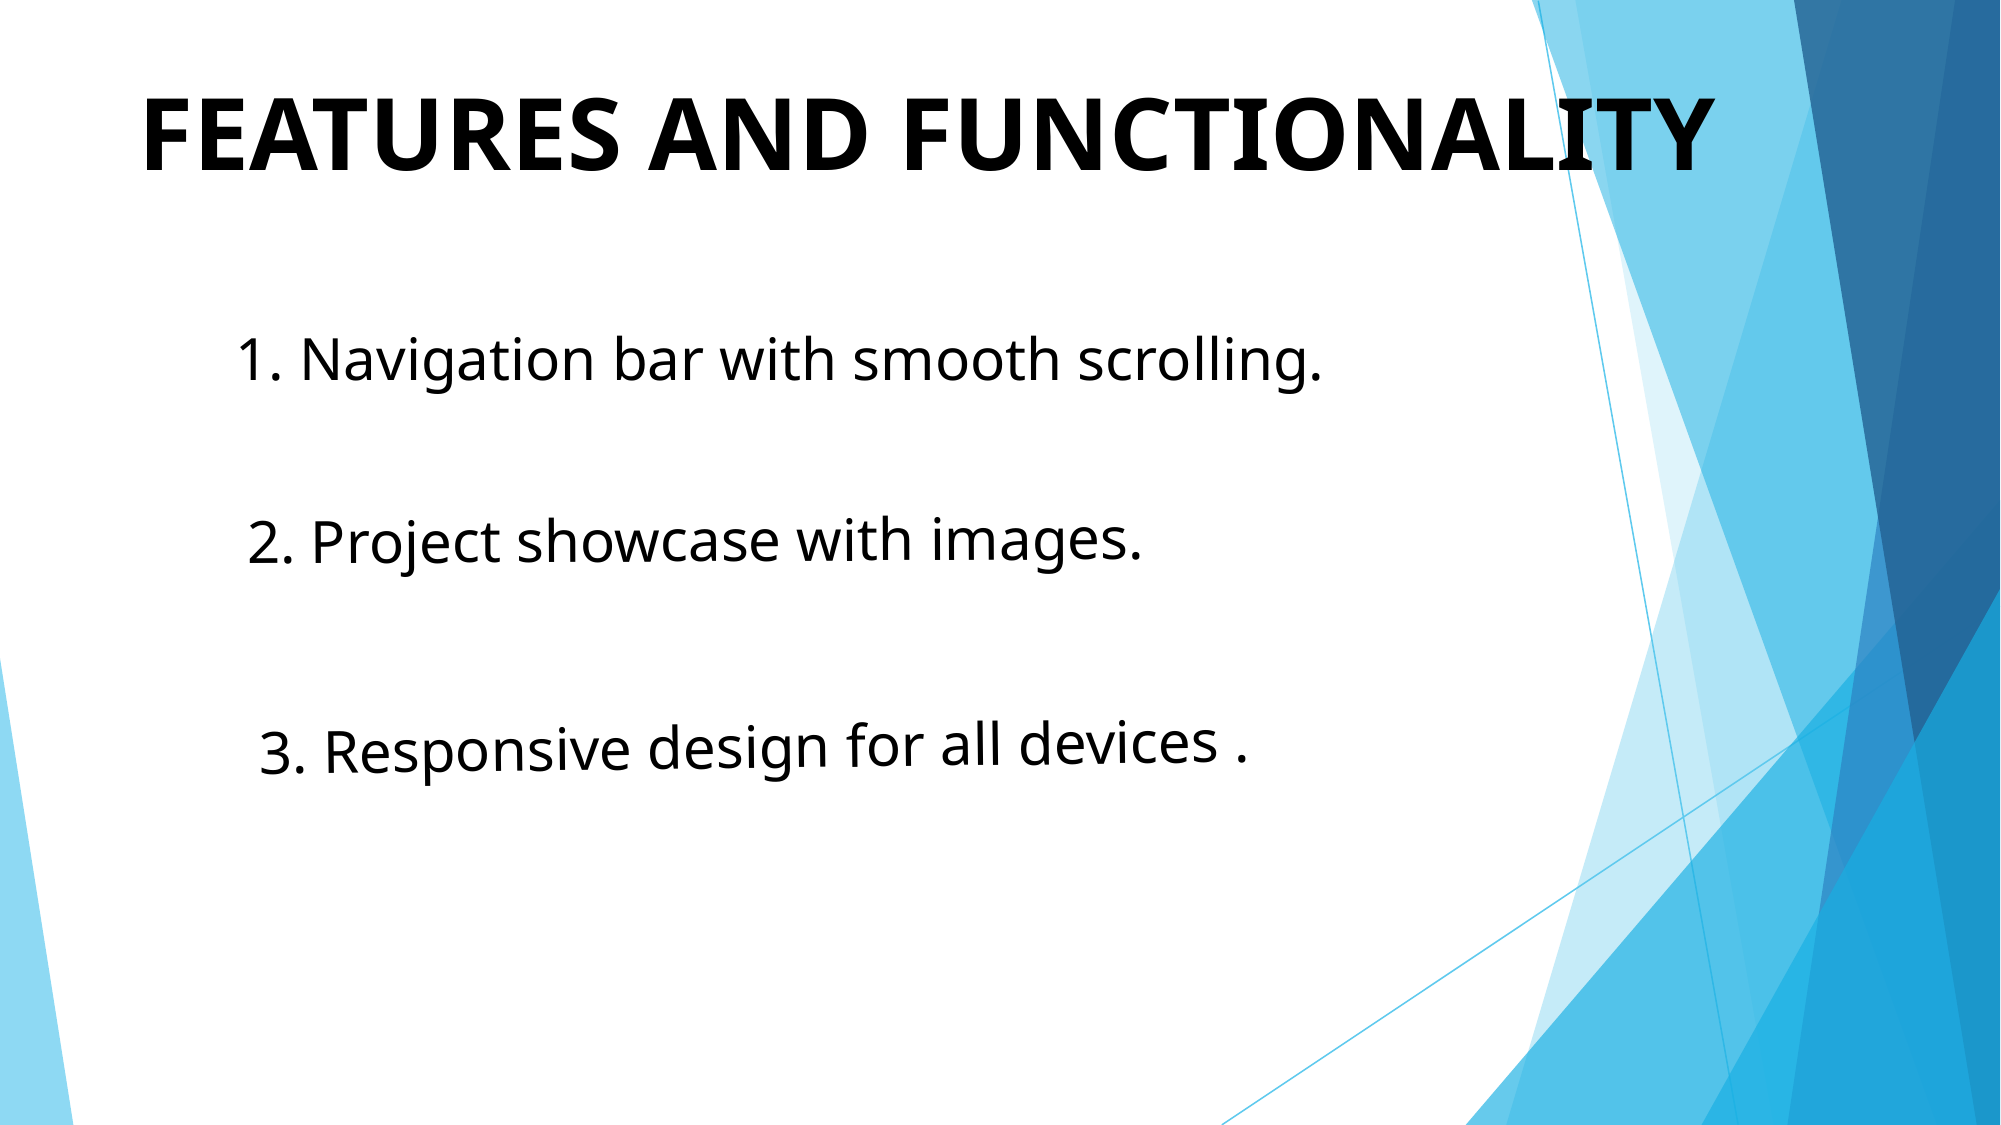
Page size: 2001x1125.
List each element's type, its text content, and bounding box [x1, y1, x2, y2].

text_box 2. Project showcase with images. [231, 493, 1048, 584]
text_box 2. Project showcase with images. [1007, 491, 1331, 579]
text_box [1482, 727, 1659, 1017]
title FEATURES AND FUNCTIONALITY [123, 62, 1877, 189]
text_box [925, 467, 1078, 581]
text_box 3. Responsive design for all devices . [243, 693, 1391, 794]
text_box 1. Navigation bar with smooth scrolling. [220, 314, 1402, 400]
